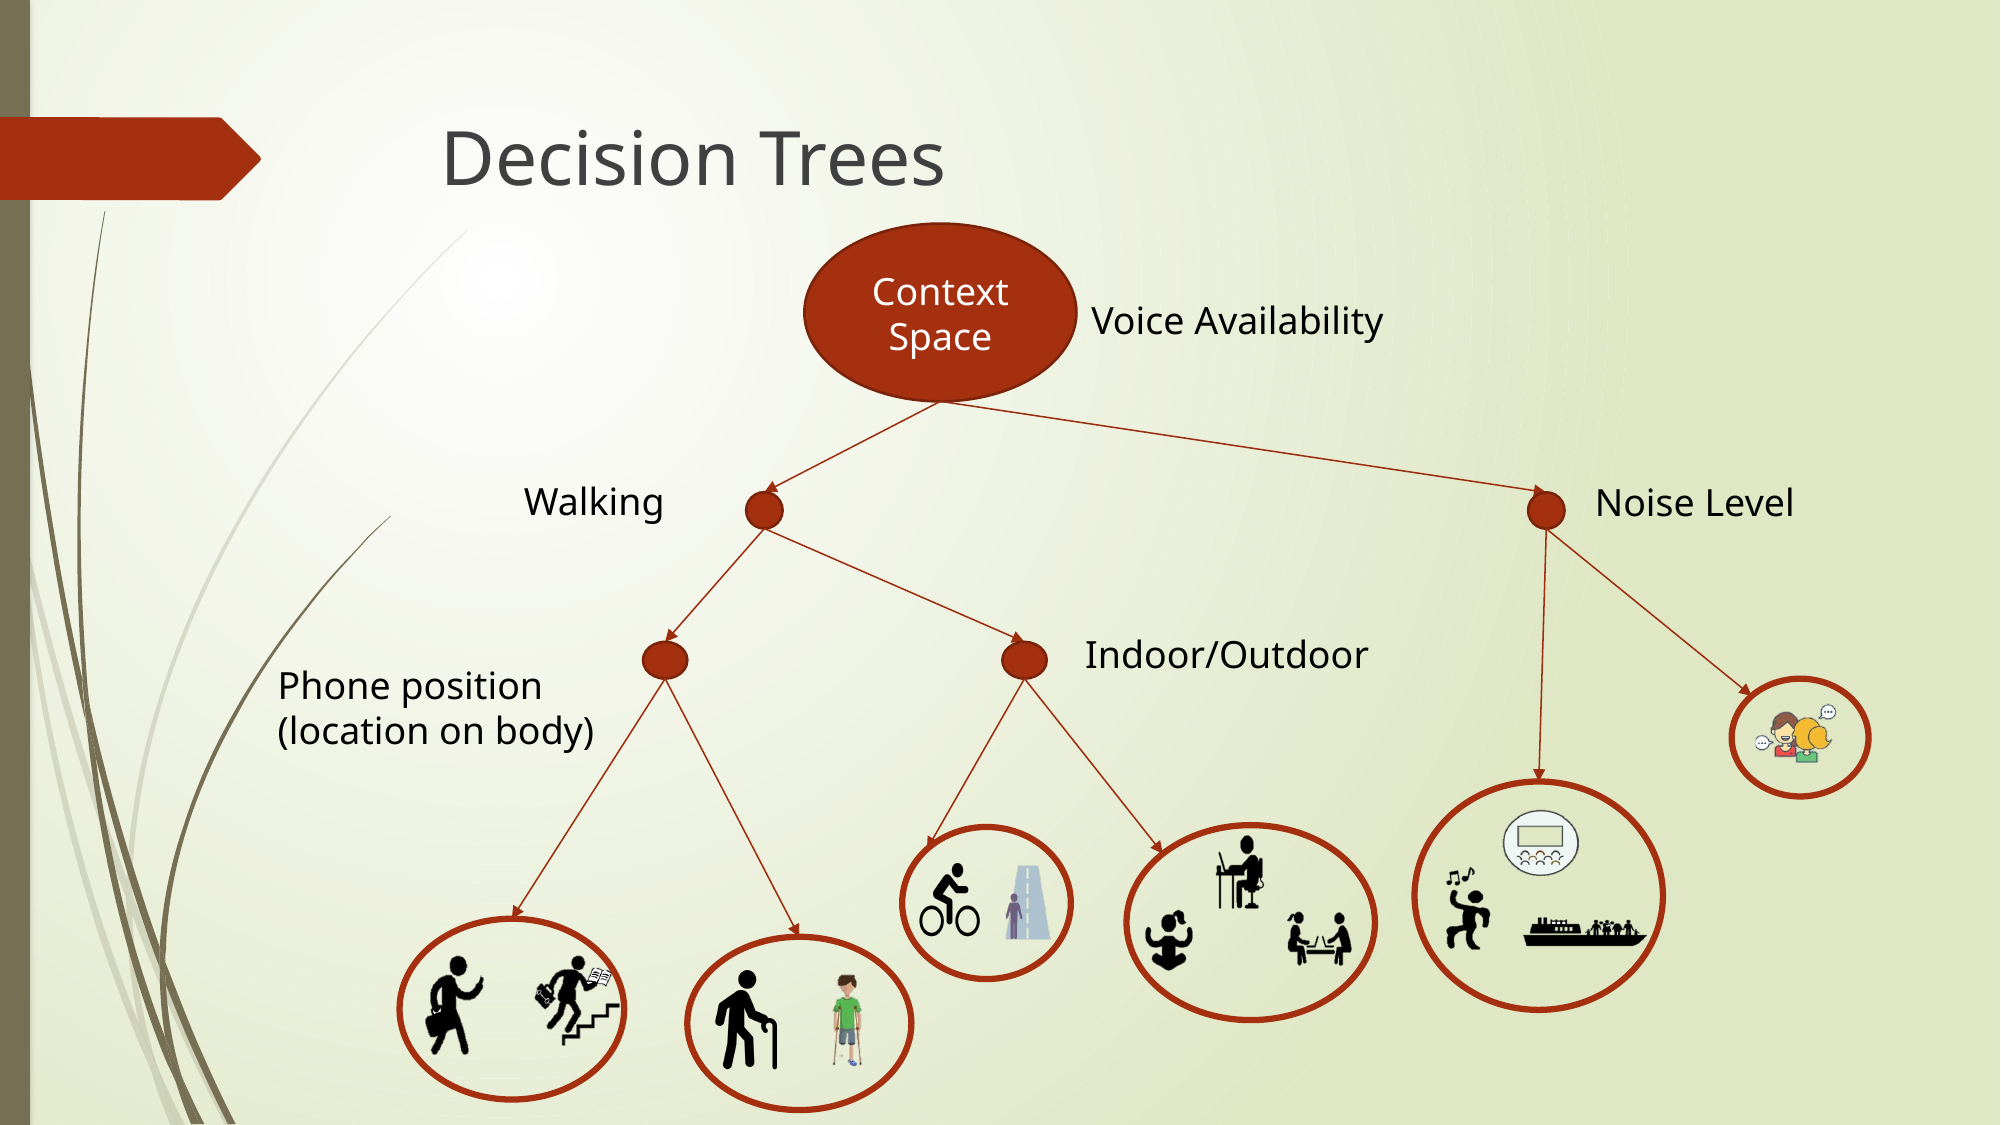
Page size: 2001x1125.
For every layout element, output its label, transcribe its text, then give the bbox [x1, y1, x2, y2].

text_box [1731, 678, 1869, 797]
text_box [1547, 528, 1753, 697]
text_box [901, 826, 1072, 980]
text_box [1126, 824, 1376, 1021]
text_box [926, 678, 1024, 826]
text_box Walking [509, 470, 688, 531]
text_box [687, 936, 912, 1111]
text_box Context Space [803, 222, 1076, 400]
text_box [764, 528, 1025, 643]
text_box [664, 678, 800, 937]
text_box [764, 401, 940, 493]
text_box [1538, 528, 1547, 780]
text_box Voice Availability [1076, 289, 1428, 350]
text_box Indoor/Outdoor [1070, 623, 1422, 684]
text_box [642, 641, 689, 677]
text_box [1526, 491, 1566, 528]
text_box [511, 678, 664, 919]
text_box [399, 918, 628, 1100]
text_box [940, 401, 1547, 493]
text_box [1001, 641, 1048, 677]
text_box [1414, 781, 1664, 1011]
title Decision Trees [425, 102, 1888, 313]
text_box Noise Level [1580, 471, 1931, 532]
text_box Phone position (location on body) [262, 655, 662, 760]
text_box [664, 528, 763, 643]
text_box [744, 491, 784, 527]
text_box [1024, 678, 1164, 854]
